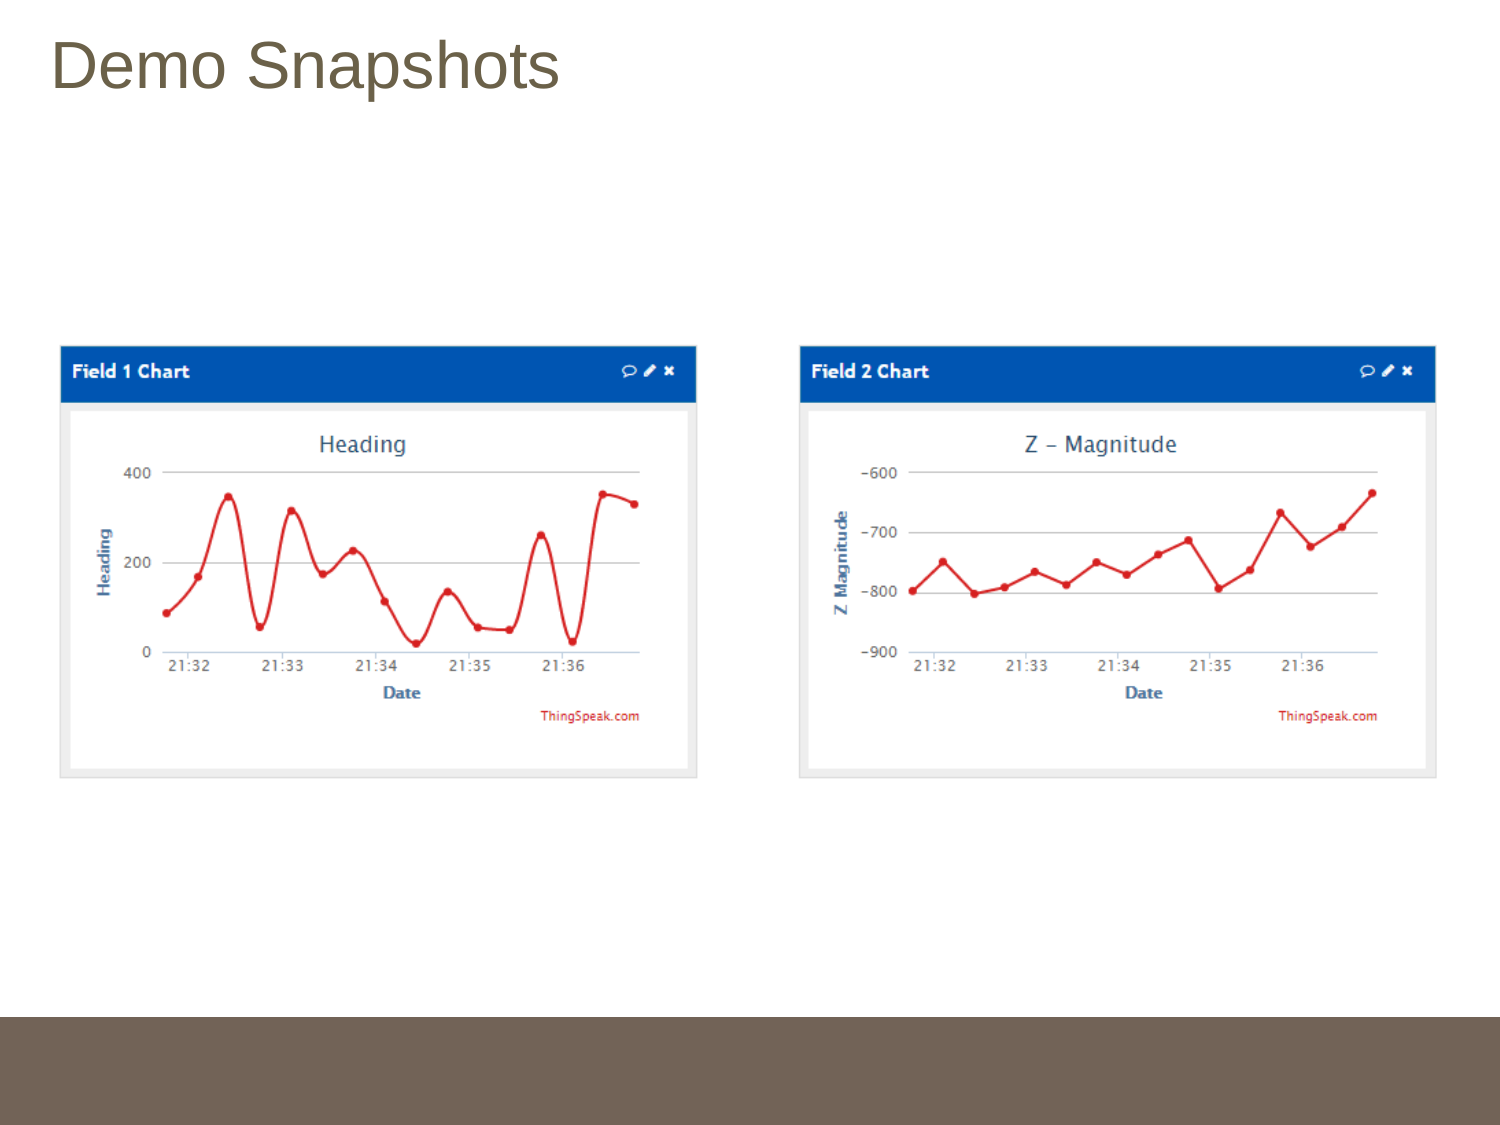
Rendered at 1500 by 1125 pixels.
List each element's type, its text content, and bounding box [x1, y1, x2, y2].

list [57, 341, 1441, 784]
title Demo Snapshots [35, 11, 1386, 112]
